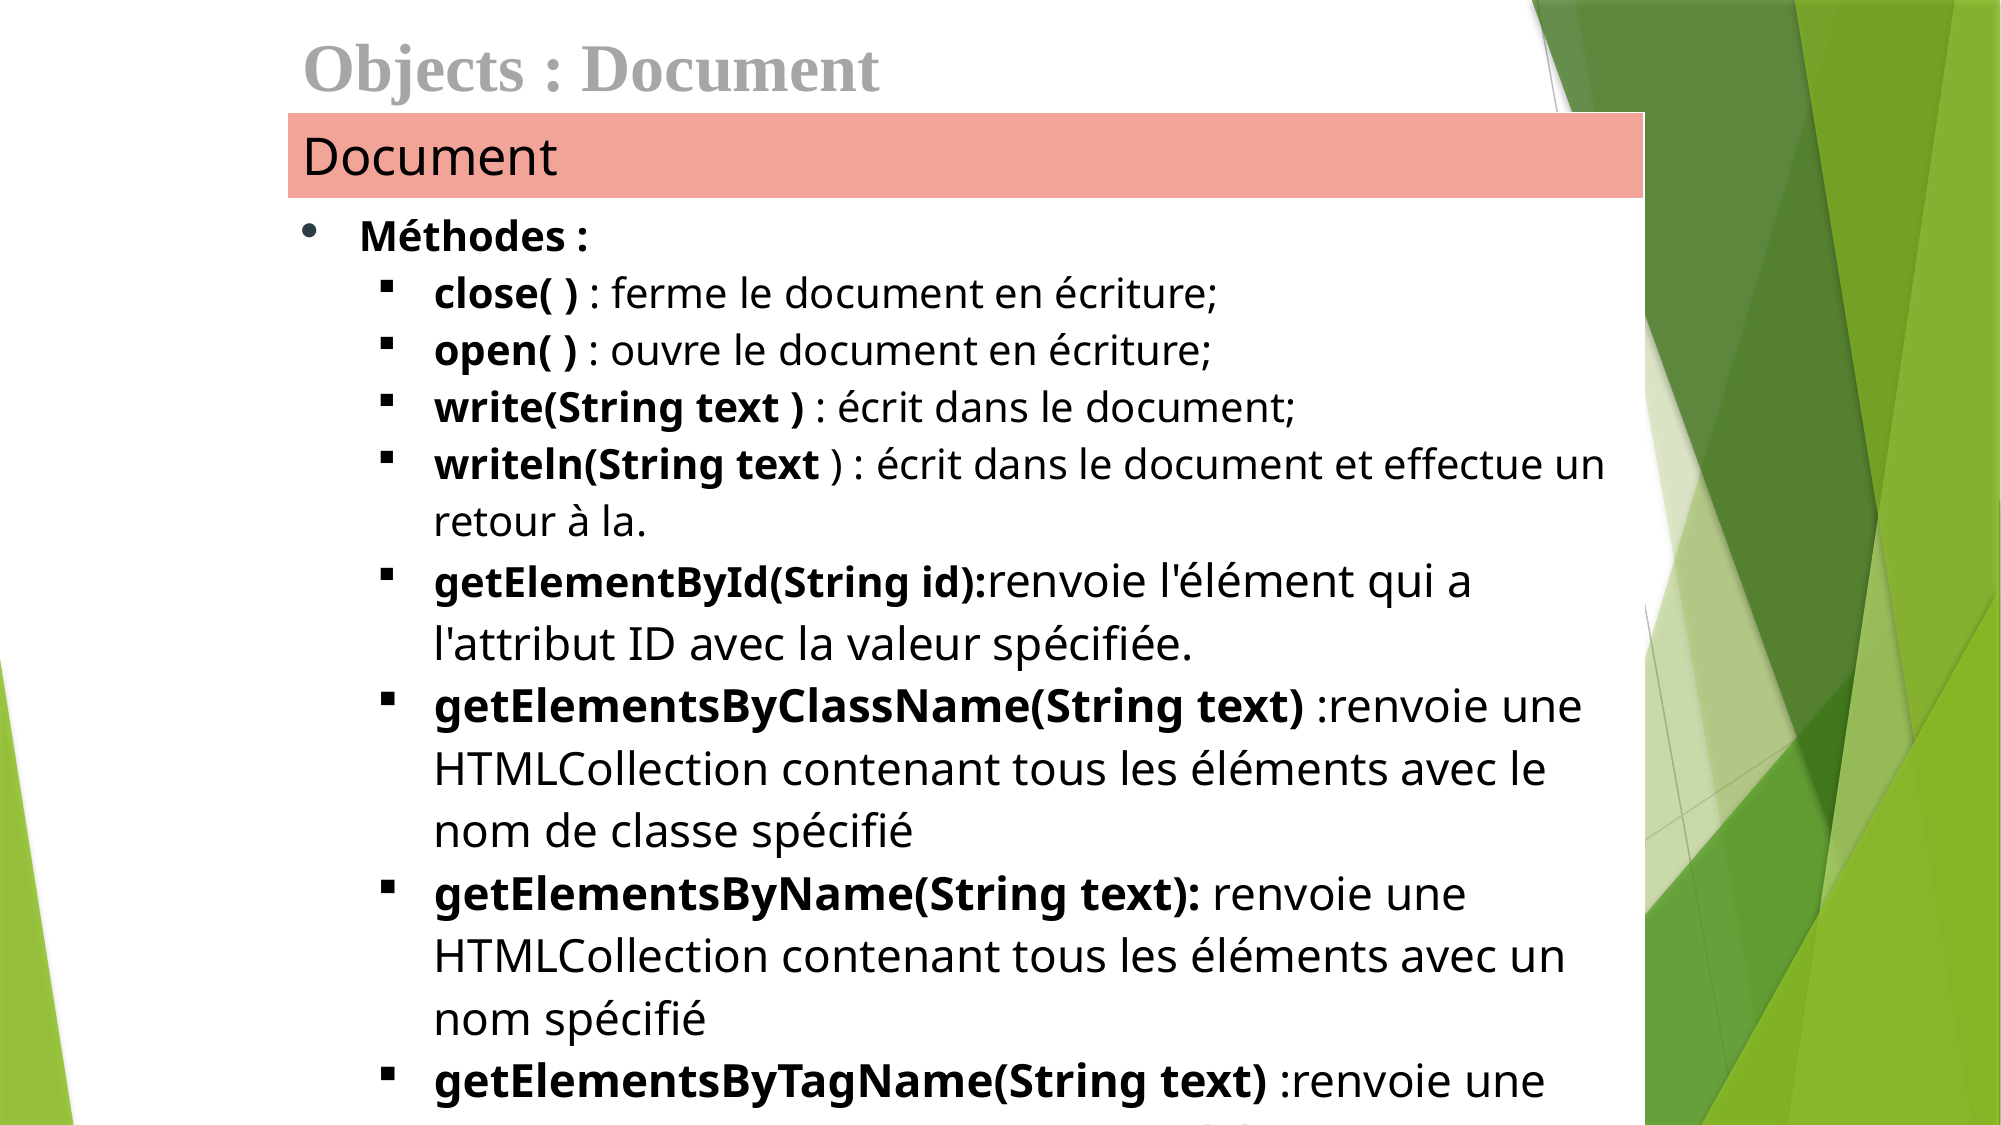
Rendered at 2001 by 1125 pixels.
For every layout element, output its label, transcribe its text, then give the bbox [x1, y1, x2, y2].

table_cell Méthodes : close( ) : ferme le document en écriture; open( ) : ouvre le document en écriture; write(String text ) : écrit dans le document; writeln(String text ) : écrit dans le document et effectue un retour à la. getElementById(String id):renvoie l'élément qui a l'attribut ID avec la valeur spécifiée. getElementsByClassName(String text) :renvoie une HTMLCollection contenant tous les éléments avec le nom de classe spécifié getElementsByName(String text): renvoie une HTMLCollection contenant tous les éléments avec un nom spécifié getElementsByTagName(String text) :renvoie une HTMLCollection contenant tous les éléments avec le nom de balise spécifié [288, 200, 1643, 1125]
text_box Objects : Document [287, 16, 1439, 113]
table_header Document [288, 113, 1643, 198]
